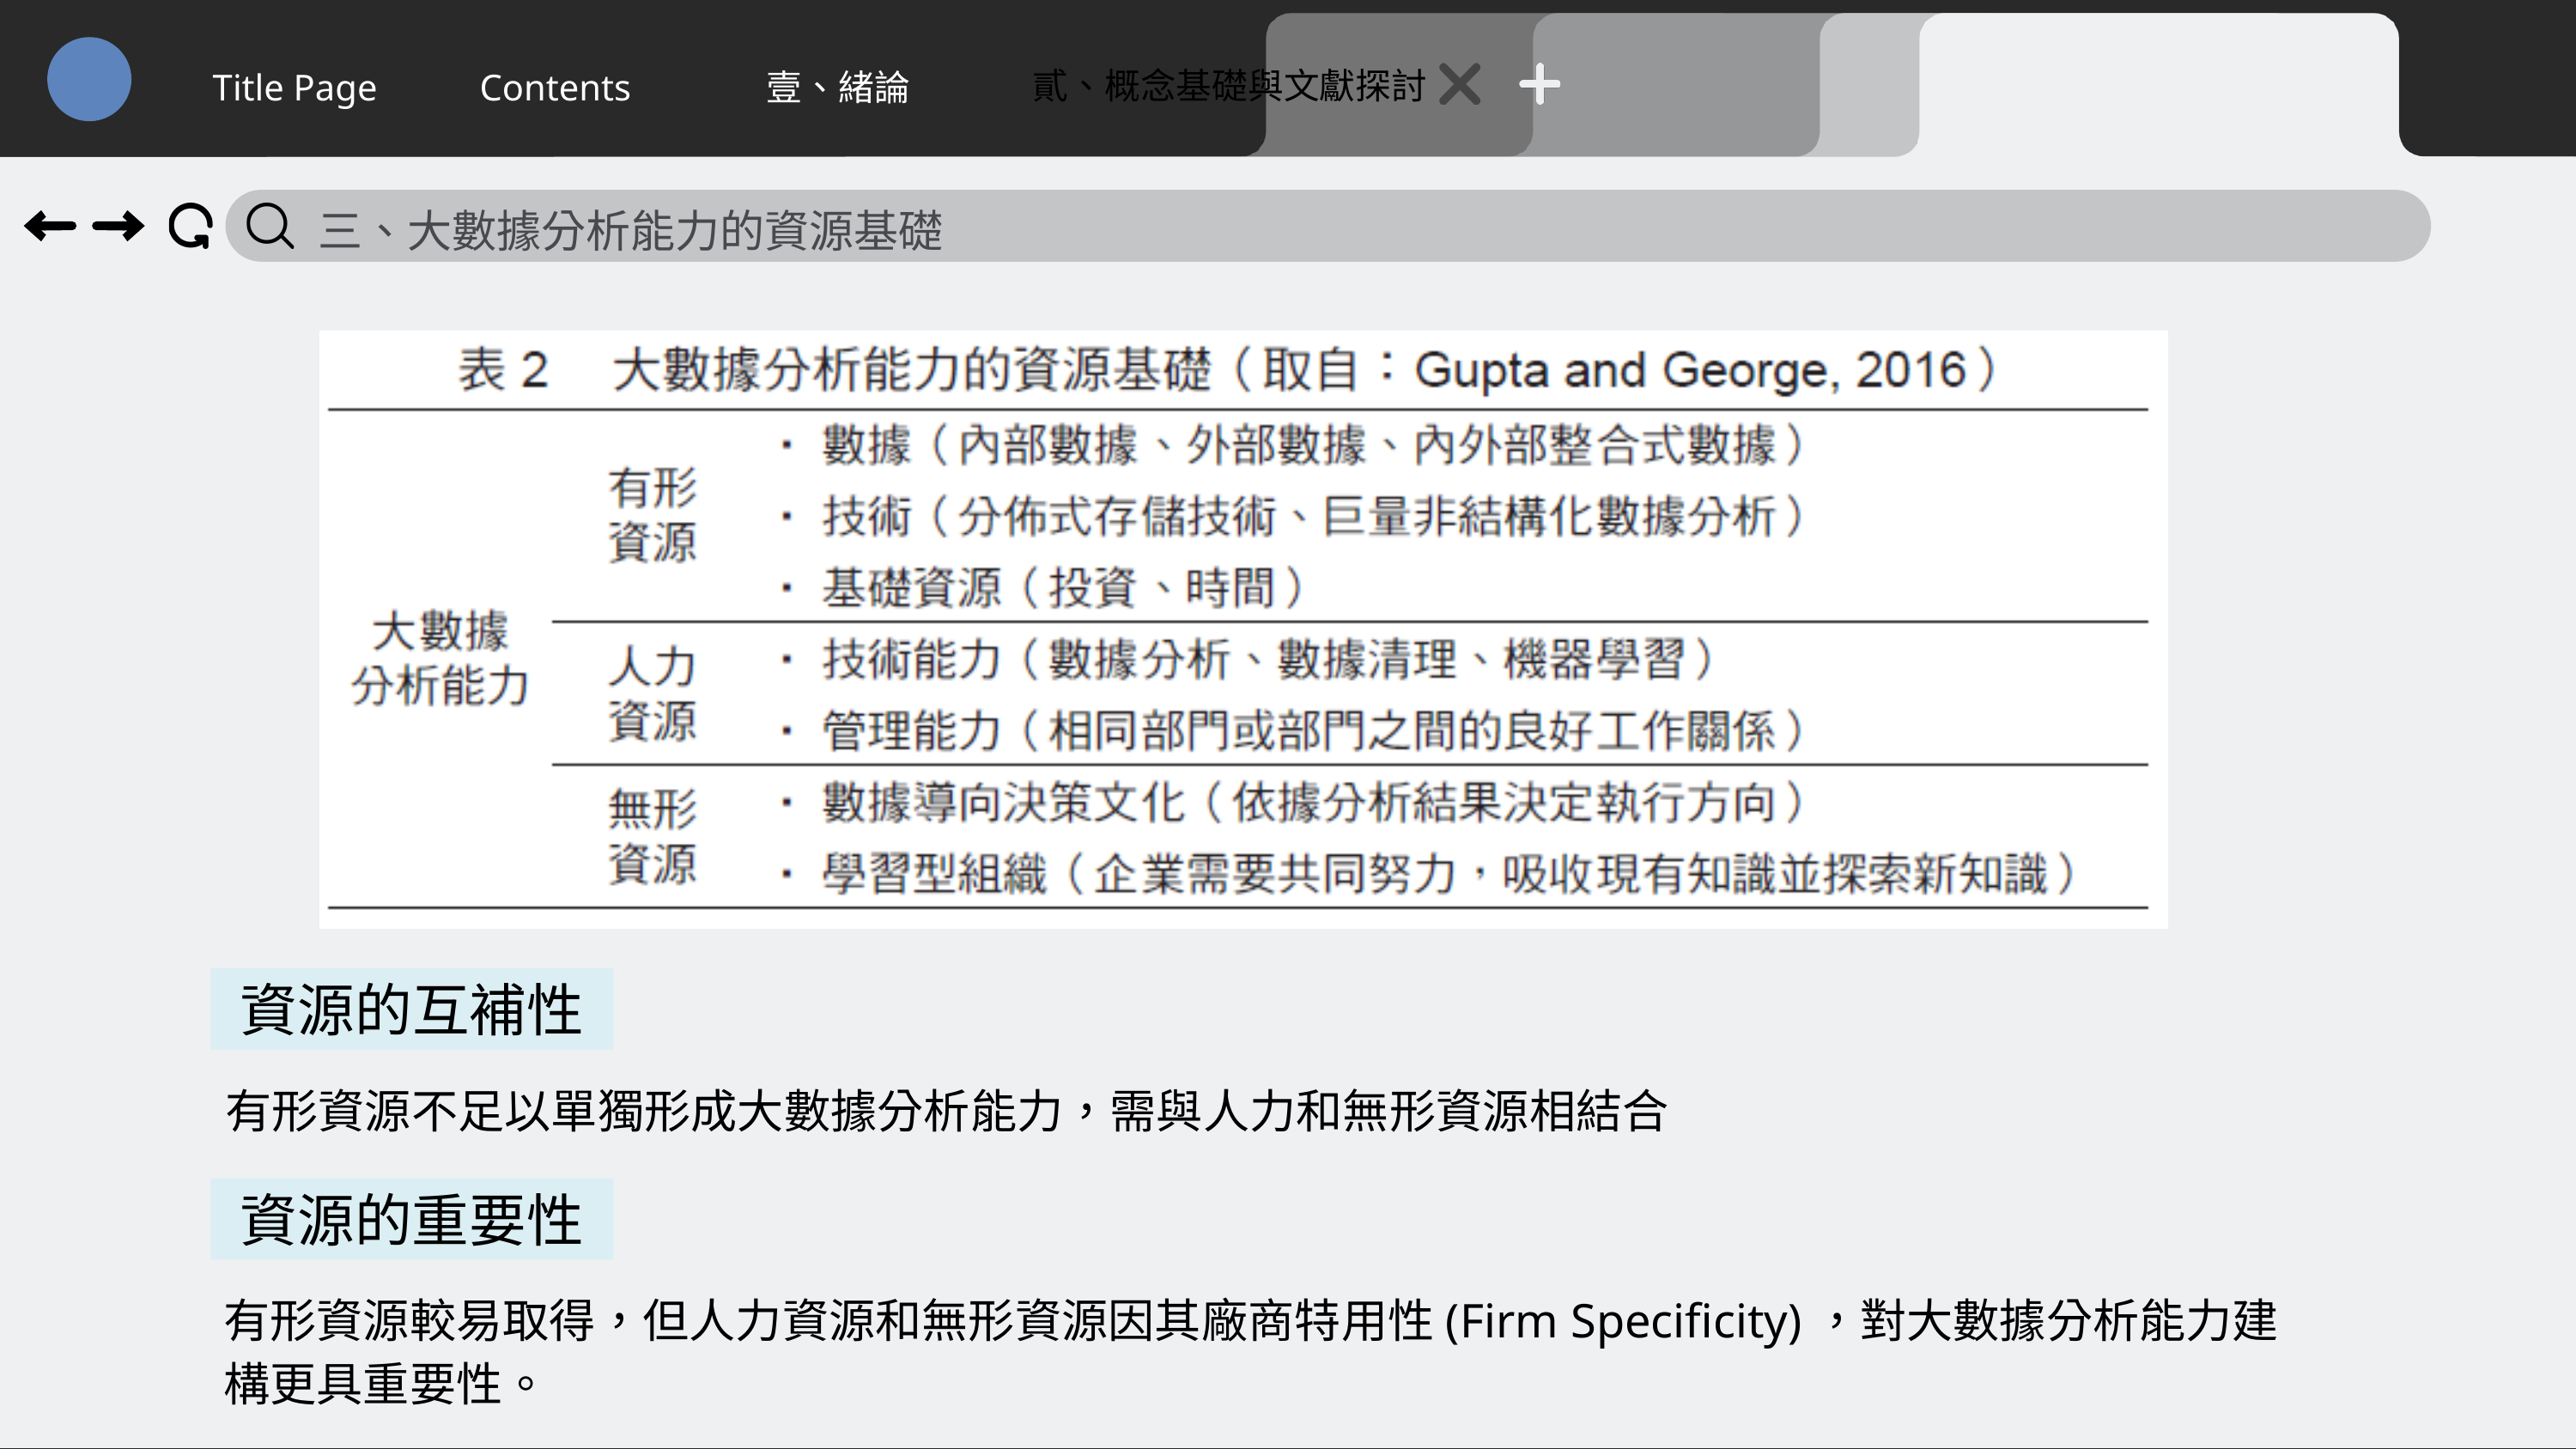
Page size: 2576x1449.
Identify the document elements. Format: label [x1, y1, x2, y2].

picture [319, 330, 2168, 930]
text_box [0, 13, 2576, 1449]
